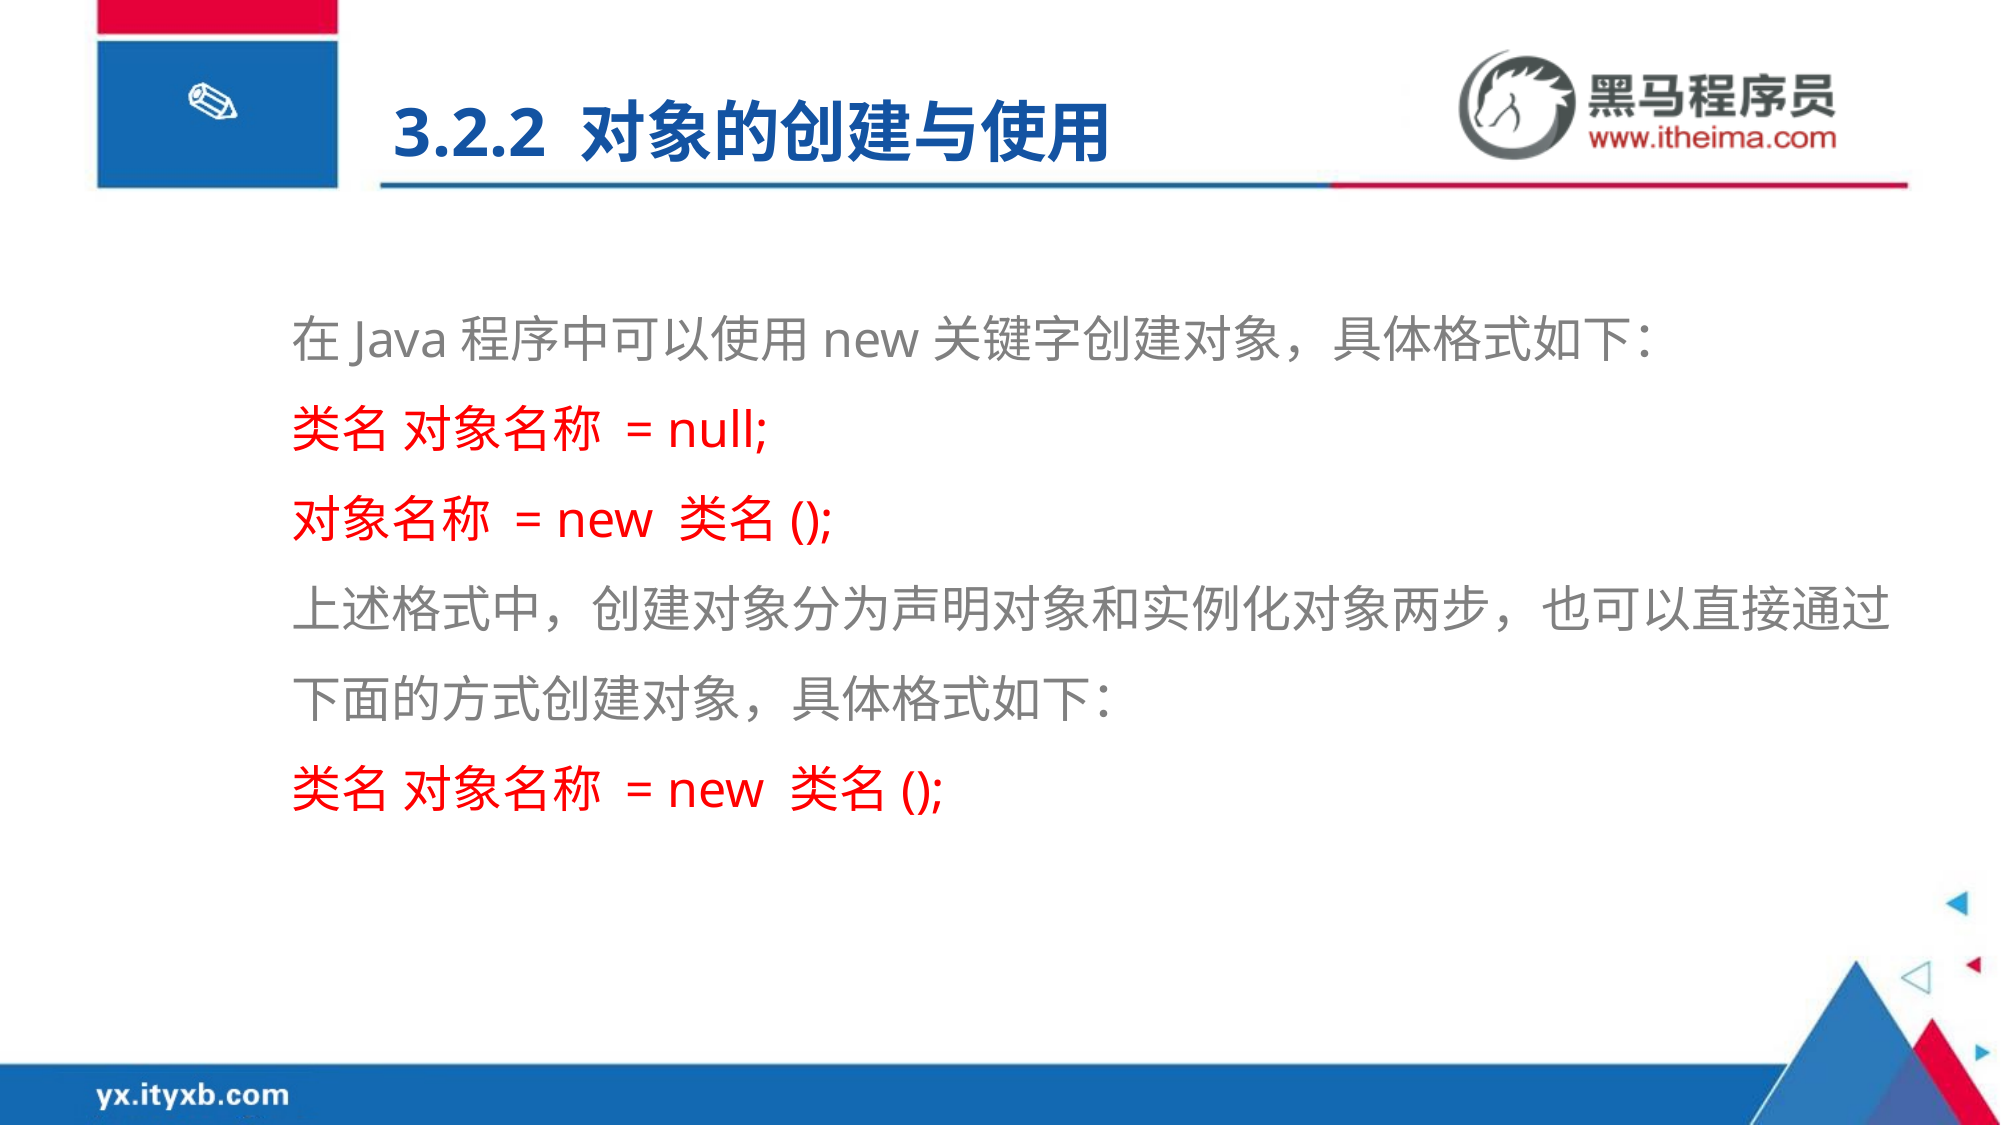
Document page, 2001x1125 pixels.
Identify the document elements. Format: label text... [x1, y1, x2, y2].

text_box 在Java程序中可以使用new关键字创建对象，具体格式如下： 类名 对象名称 = null; 对象名称 = new 类名(); 上述格式中，创建对象分为声明对象和实例化对象两步，也可以直接通过下面的方式创建对象，具体格式如下： 类名 对象名称 = new 类名(); [276, 269, 1945, 852]
picture [0, 0, 2001, 1125]
text_box 3.2.2 对象的创建与使用 [379, 82, 1217, 177]
